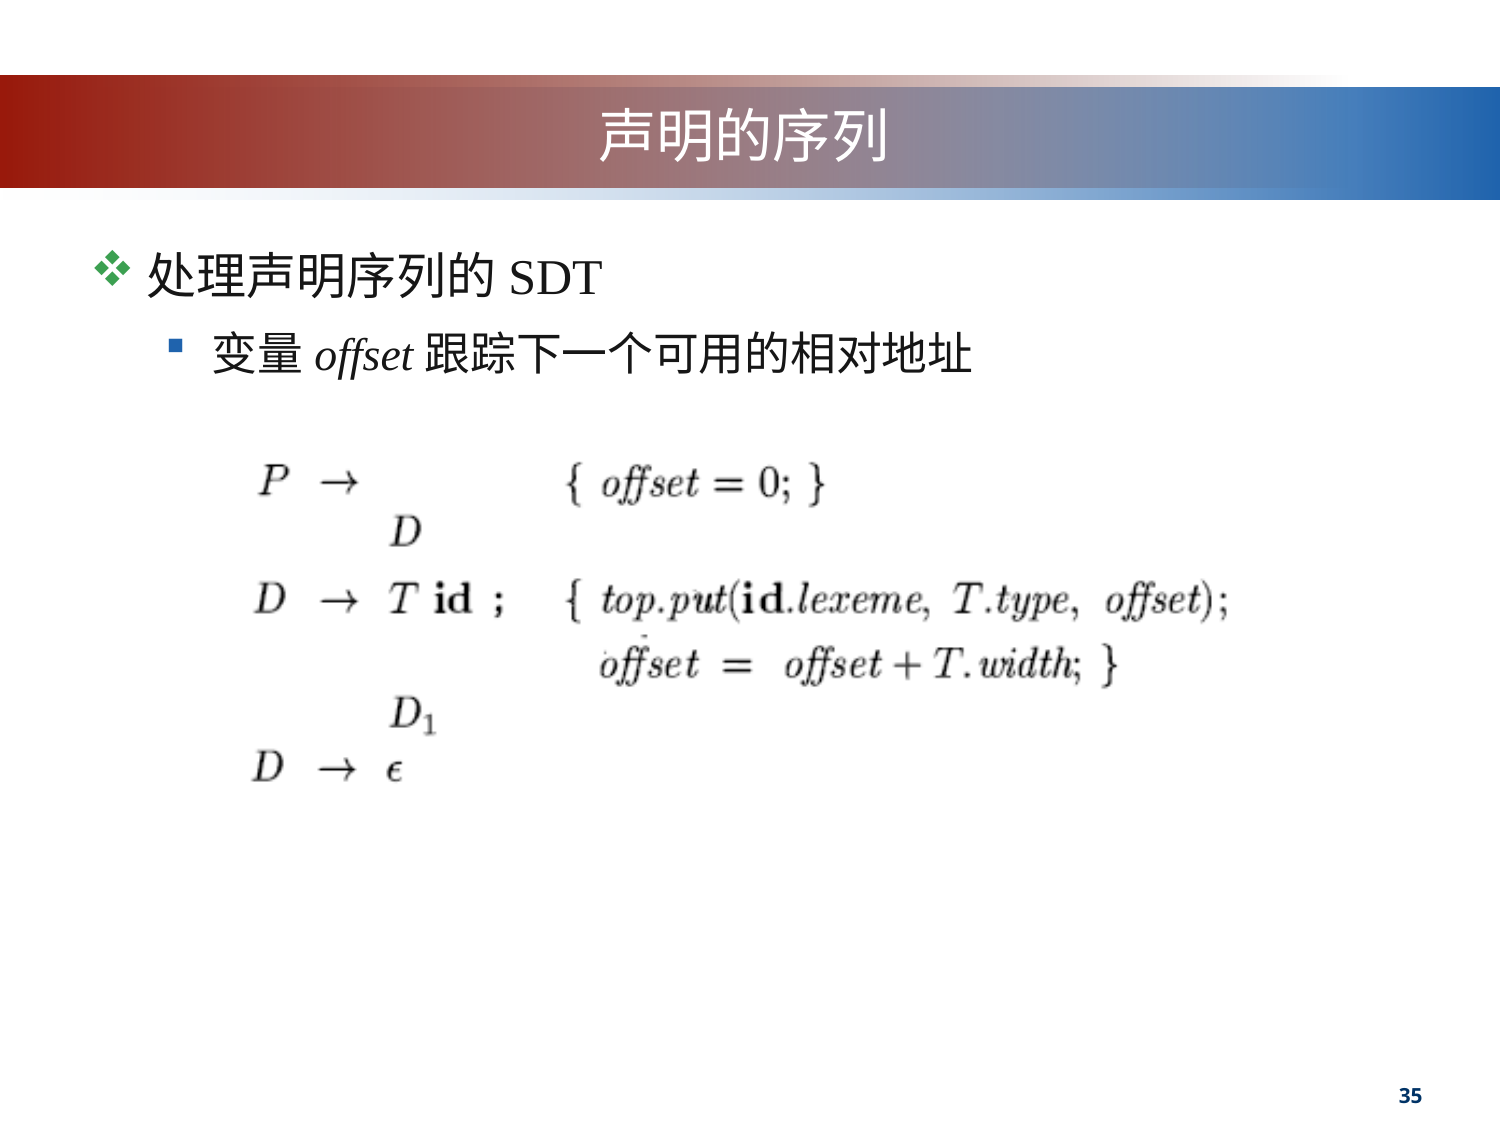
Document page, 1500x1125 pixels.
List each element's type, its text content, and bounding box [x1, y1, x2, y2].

slide_number 35 [1087, 1074, 1438, 1117]
picture [187, 424, 1257, 826]
list 处理声明序列的SDT 变量offset跟踪下一个可用的相对地址 [74, 224, 1426, 526]
title 声明的序列 [137, 87, 1351, 181]
